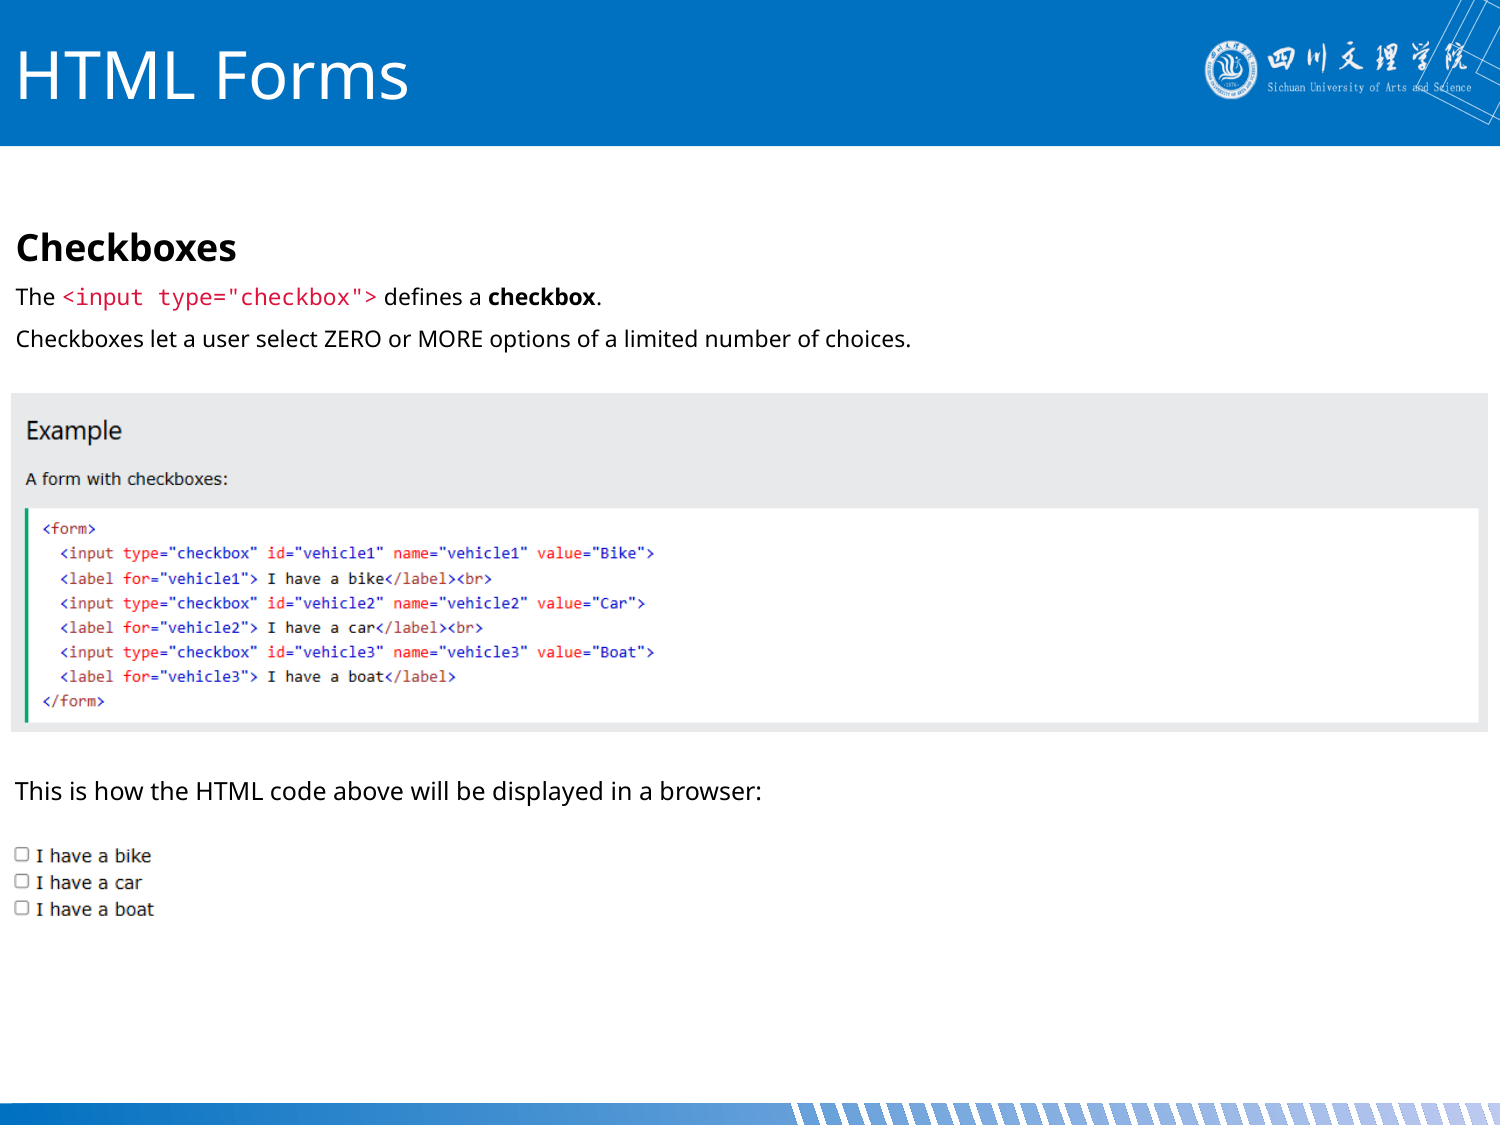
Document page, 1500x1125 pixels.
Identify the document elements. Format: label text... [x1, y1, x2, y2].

text_box [863, 1102, 888, 1125]
text_box [1286, 1102, 1311, 1125]
text_box [1464, 1102, 1489, 1125]
text_box [1063, 1102, 1088, 1125]
text_box [1174, 1102, 1200, 1125]
text_box [1397, 1102, 1422, 1125]
text_box [1308, 1102, 1333, 1125]
text_box [1330, 1102, 1355, 1125]
text_box Checkboxes The <input type="checkbox"> defines a checkbox. Checkboxes let a user select ZERO or MORE options of a limited number of choices. [15, 191, 1318, 362]
text_box HTML Forms [0, 0, 1500, 147]
picture [11, 393, 1488, 732]
text_box [1085, 1102, 1111, 1125]
text_box [996, 1102, 1022, 1125]
picture [1196, 30, 1478, 109]
text_box [1375, 1102, 1400, 1125]
text_box [1197, 1102, 1222, 1125]
text_box [818, 1102, 843, 1125]
text_box [1241, 1102, 1266, 1125]
text_box [796, 1102, 821, 1125]
text_box [1263, 1102, 1289, 1125]
text_box [1419, 1102, 1445, 1125]
text_box [1219, 1102, 1244, 1125]
text_box [929, 1102, 955, 1125]
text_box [1446, 0, 1500, 126]
text_box [1041, 1102, 1066, 1125]
text_box [1486, 1102, 1500, 1125]
text_box [1130, 1102, 1155, 1125]
text_box [0, 1102, 799, 1125]
text_box [840, 1102, 866, 1125]
text_box [952, 1102, 977, 1125]
text_box [1352, 1102, 1378, 1125]
text_box [907, 1102, 932, 1125]
text_box [974, 1102, 999, 1125]
text_box This is how the HTML code above will be displayed in a browser: [0, 753, 1488, 813]
text_box [1442, 1102, 1467, 1125]
text_box [1019, 1102, 1044, 1125]
picture [7, 837, 1492, 930]
text_box [1152, 1102, 1177, 1125]
text_box [885, 1102, 910, 1125]
text_box [1108, 1102, 1133, 1125]
